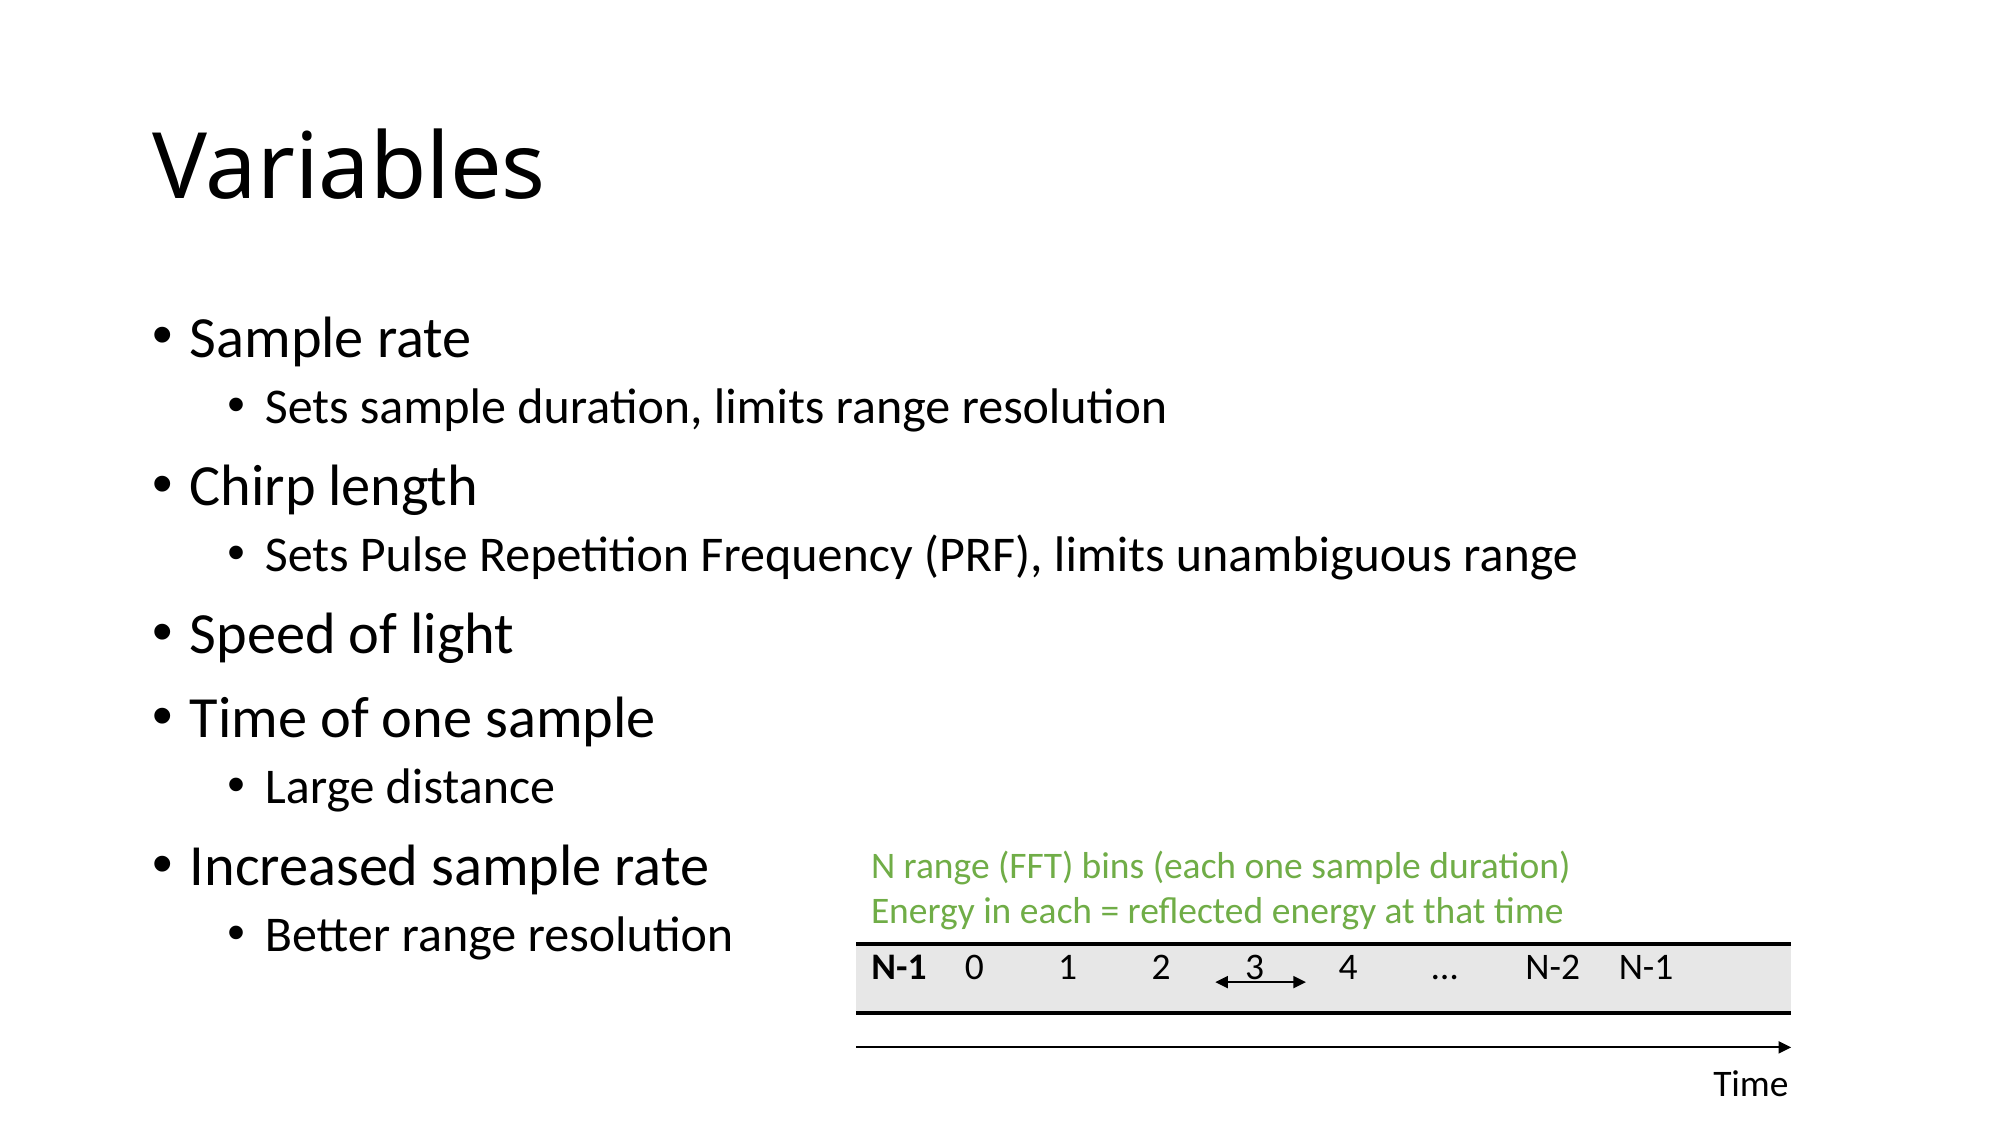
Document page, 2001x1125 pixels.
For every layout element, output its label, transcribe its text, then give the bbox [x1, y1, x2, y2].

list Sample rate Sets sample duration, limits range resolution Chirp length Sets Pulse Repetition Frequency (PRF), limits unambiguous range Speed of light Time of one sample Large distance Increased sample rate Better range resolution [137, 299, 1863, 1014]
table_header 1 [1043, 946, 1137, 1011]
table_header 4 [1323, 946, 1417, 1011]
table_header [1697, 946, 1791, 1011]
table_header 3 [1230, 946, 1323, 1011]
table_header … [1417, 946, 1510, 1011]
table_header 0 [950, 946, 1043, 1011]
table_header 2 [1137, 946, 1230, 1011]
text_box Time [1698, 1051, 1840, 1112]
title Variables [137, 59, 1863, 278]
table_header N-1 [856, 946, 950, 1011]
table_header N-1 [1604, 946, 1697, 1011]
table_header N-2 [1510, 946, 1604, 1011]
text_box N range (FFT) bins (each one sample duration) Energy in each = reflected energy at that time [856, 833, 1631, 939]
